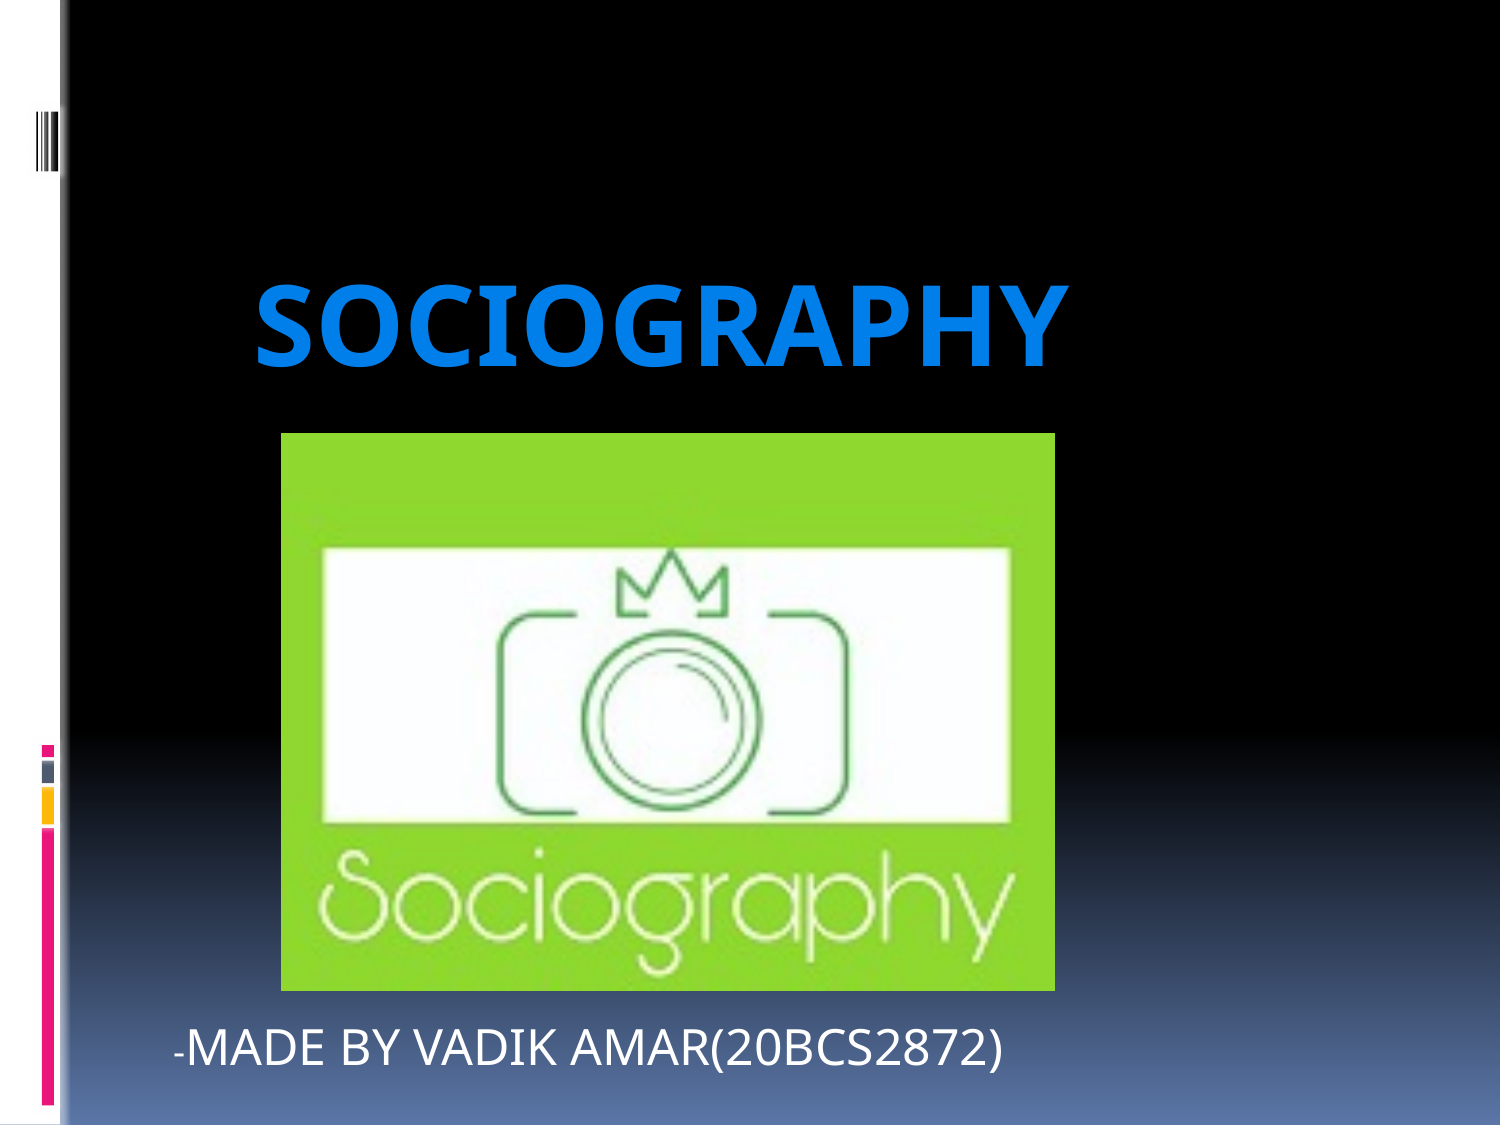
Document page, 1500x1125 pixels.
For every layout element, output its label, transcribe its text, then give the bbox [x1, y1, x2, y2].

picture [280, 433, 1056, 991]
text_box SOCIOGRAPHY [70, 246, 1254, 396]
text_box -MADE BY VADIK AMAR(20BCS2872) [158, 1007, 1019, 1083]
